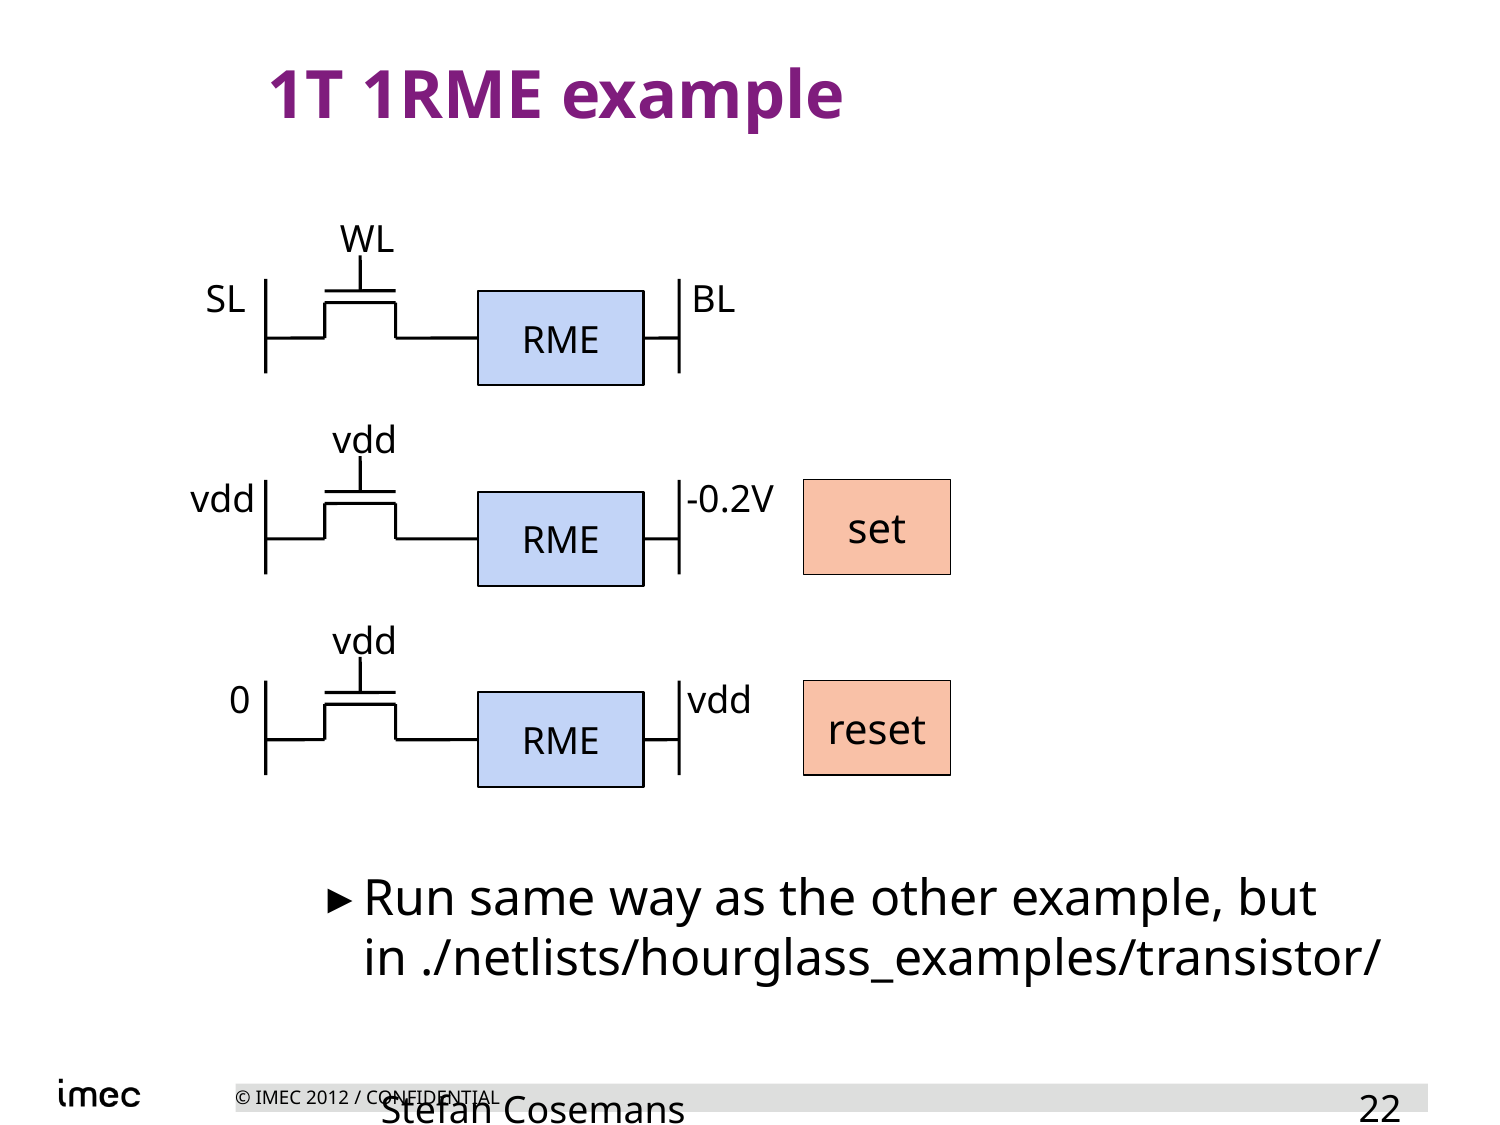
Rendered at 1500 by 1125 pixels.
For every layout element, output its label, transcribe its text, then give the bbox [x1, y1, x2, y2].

text_box BL [676, 267, 753, 327]
text_box -0.2V [671, 468, 800, 528]
text_box WL [325, 208, 413, 268]
text_box <number> [1343, 1077, 1425, 1118]
text_box RME [478, 491, 644, 587]
text_box reset [803, 680, 951, 775]
text_box vdd [672, 668, 772, 729]
text_box RME [478, 692, 644, 787]
text_box set [803, 479, 951, 575]
picture [37, 1053, 223, 1107]
text_box SL [190, 267, 266, 327]
text_box Run same way as the other example, but in ./netlists/hourglass_examples/transistor/ [277, 857, 1425, 1005]
text_box RME [478, 290, 644, 386]
text_box Stefan Cosemans [366, 1078, 1149, 1118]
text_box 0 [214, 668, 268, 729]
text_box vdd [317, 609, 417, 670]
text_box 1T 1RME example [237, 45, 1425, 205]
text_box vdd [175, 468, 275, 528]
text_box vdd [317, 408, 417, 469]
